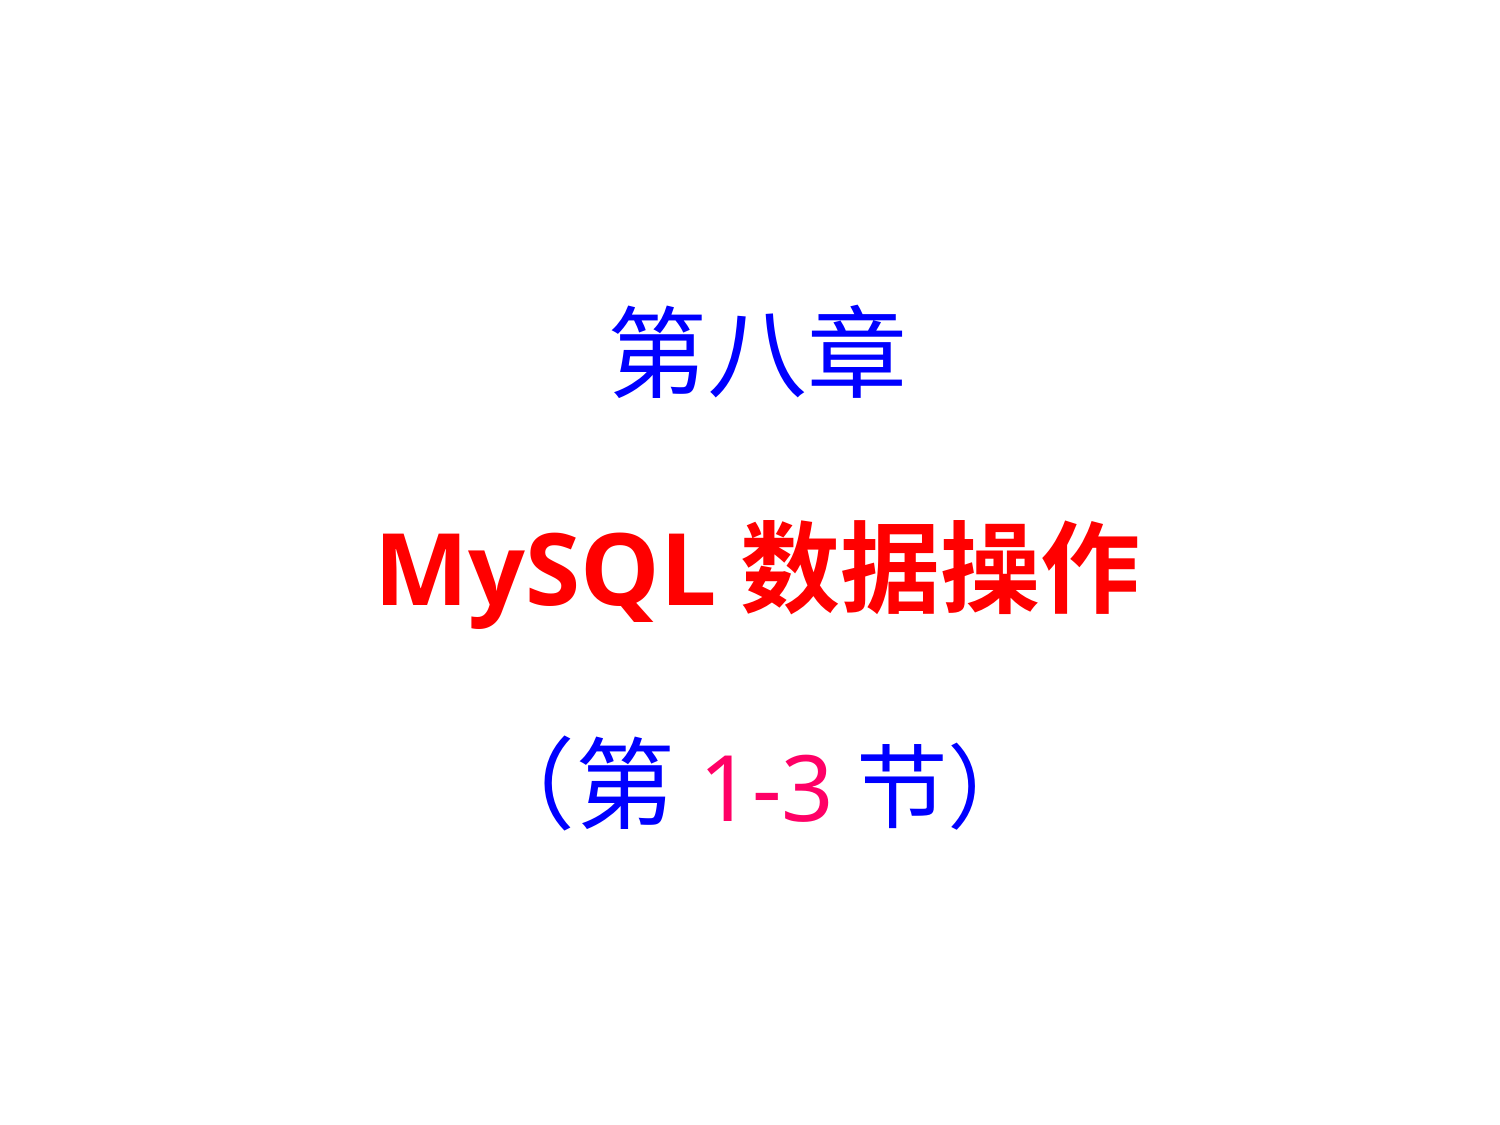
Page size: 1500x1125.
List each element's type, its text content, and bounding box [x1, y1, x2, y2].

title 第八章 MySQL数据操作 （第1-3节） [67, 200, 1449, 851]
